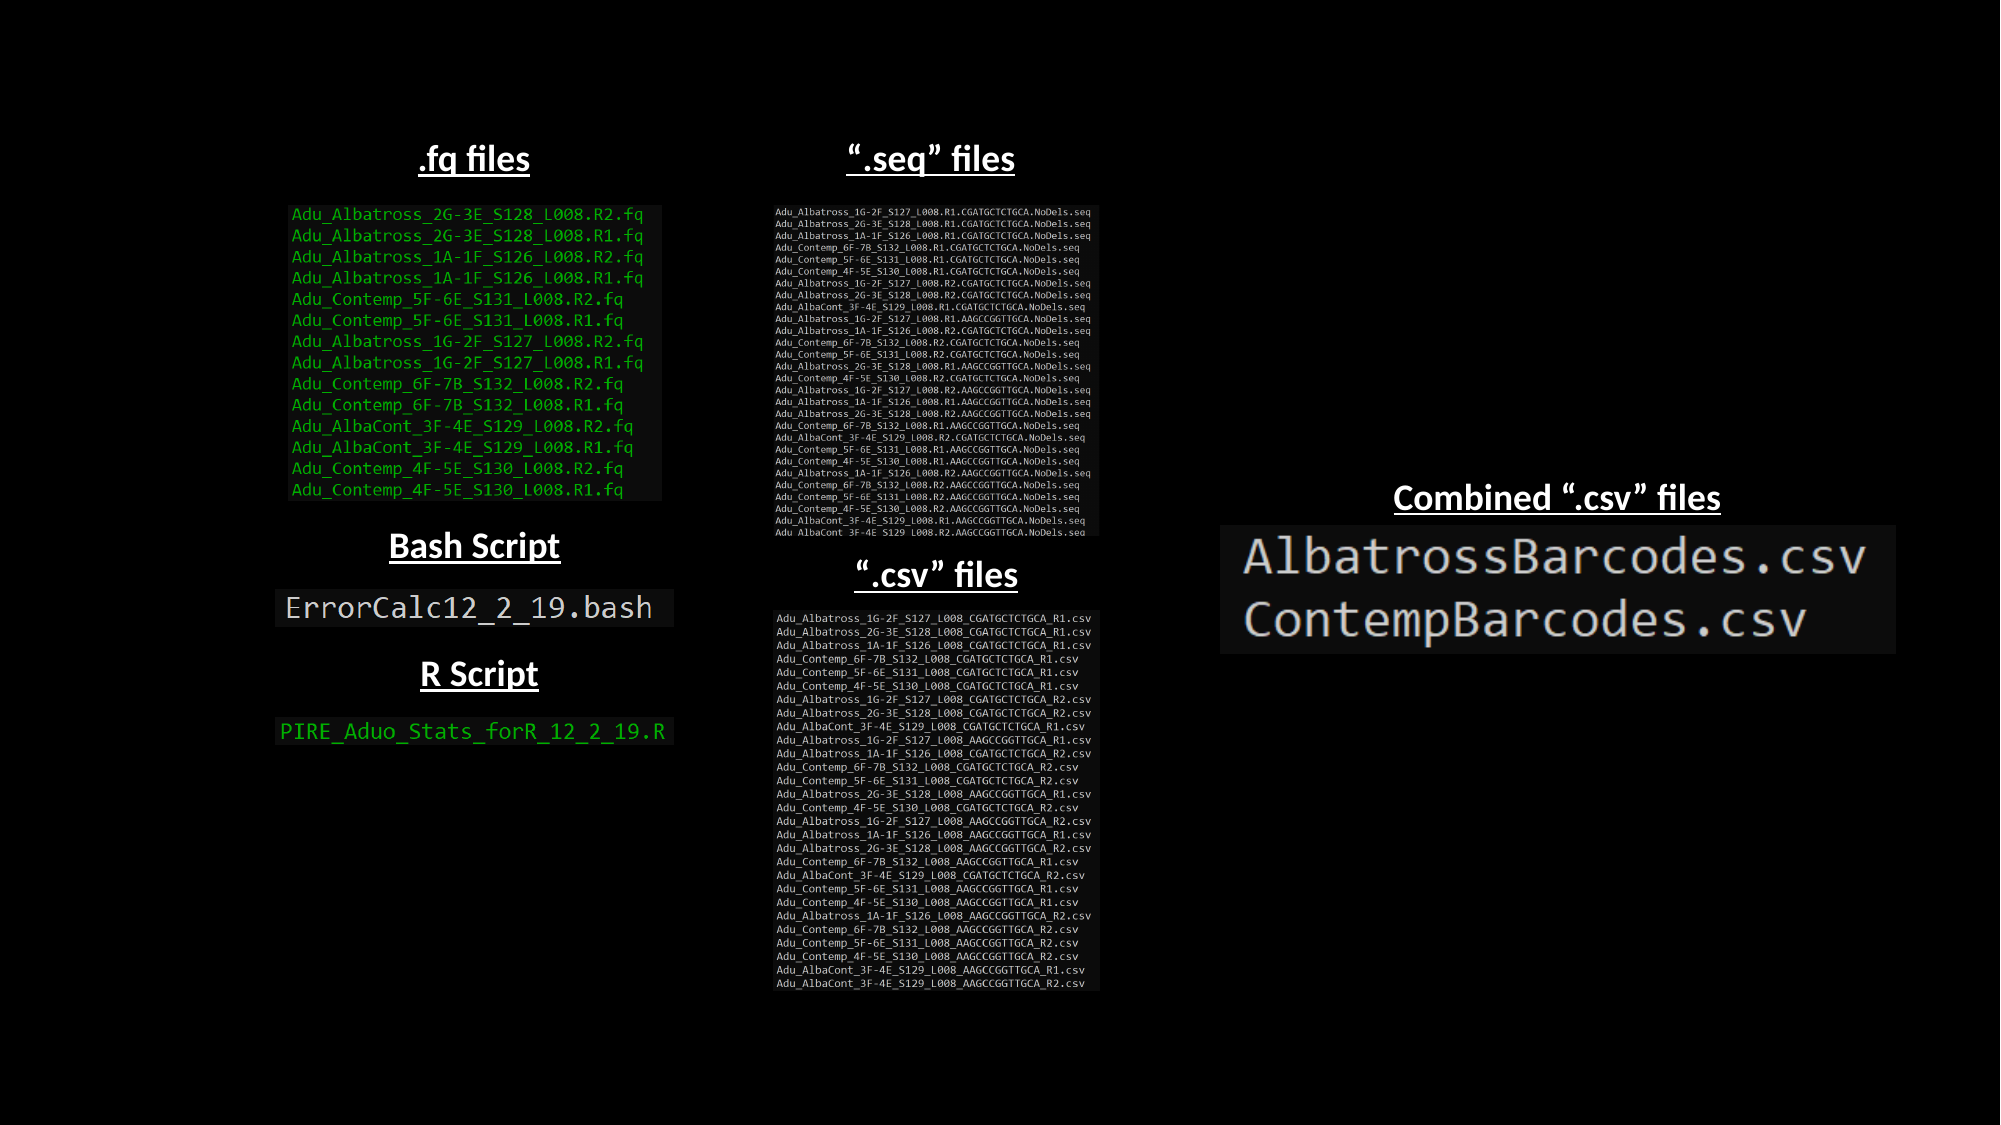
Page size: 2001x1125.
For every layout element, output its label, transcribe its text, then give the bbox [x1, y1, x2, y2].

picture [275, 717, 674, 746]
text_box “.seq” files [831, 126, 1031, 186]
text_box Combined “.csv” files [1378, 465, 1737, 525]
picture [275, 589, 674, 627]
picture [1220, 525, 1896, 654]
text_box R Script [405, 642, 554, 702]
picture [773, 610, 1100, 991]
text_box “.csv” files [839, 543, 1034, 603]
text_box Bash Script [373, 513, 576, 574]
text_box .fq files [402, 126, 547, 187]
picture [773, 205, 1100, 536]
picture [288, 205, 662, 501]
